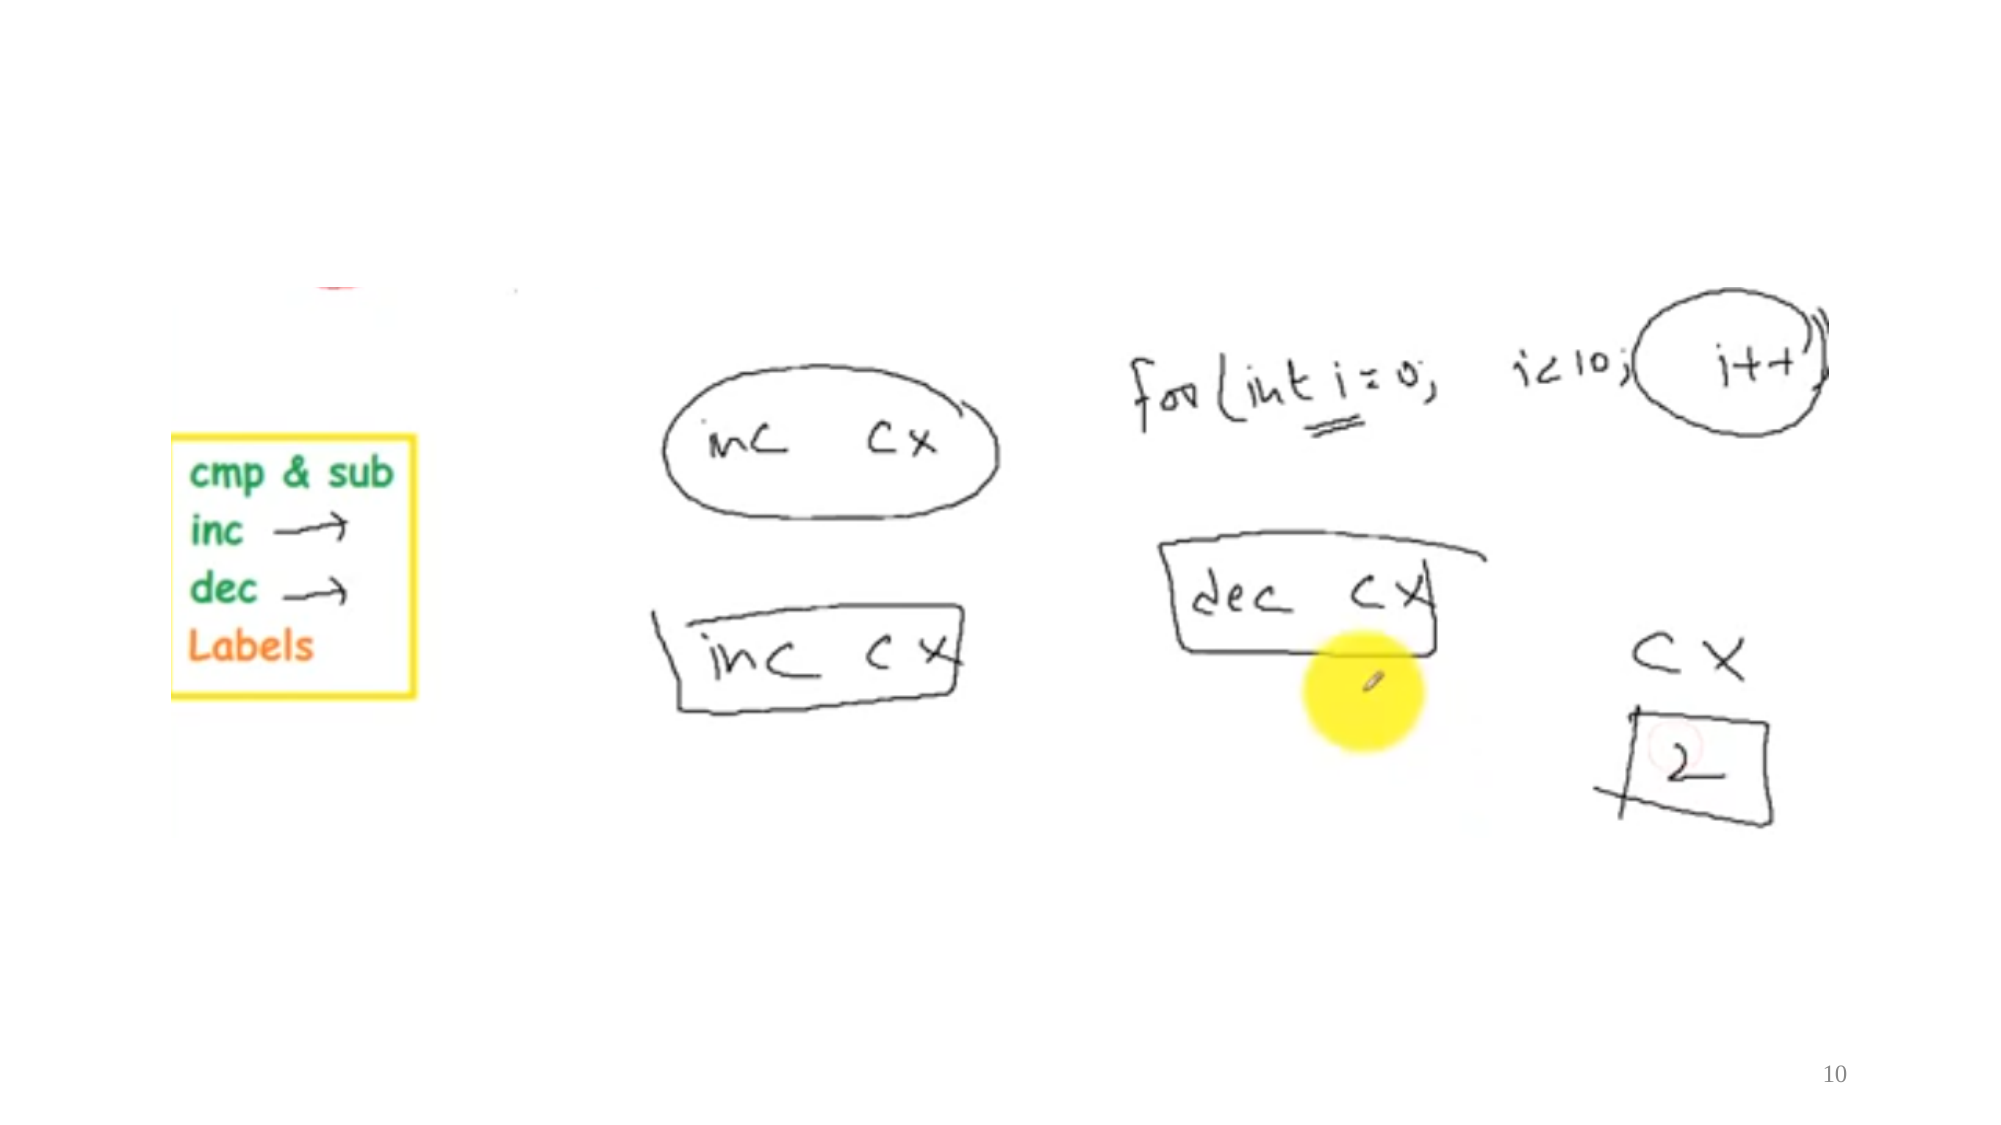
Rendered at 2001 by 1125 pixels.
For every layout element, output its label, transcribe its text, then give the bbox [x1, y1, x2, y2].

slide_number 10 [1412, 1042, 1863, 1103]
picture [171, 287, 1829, 838]
